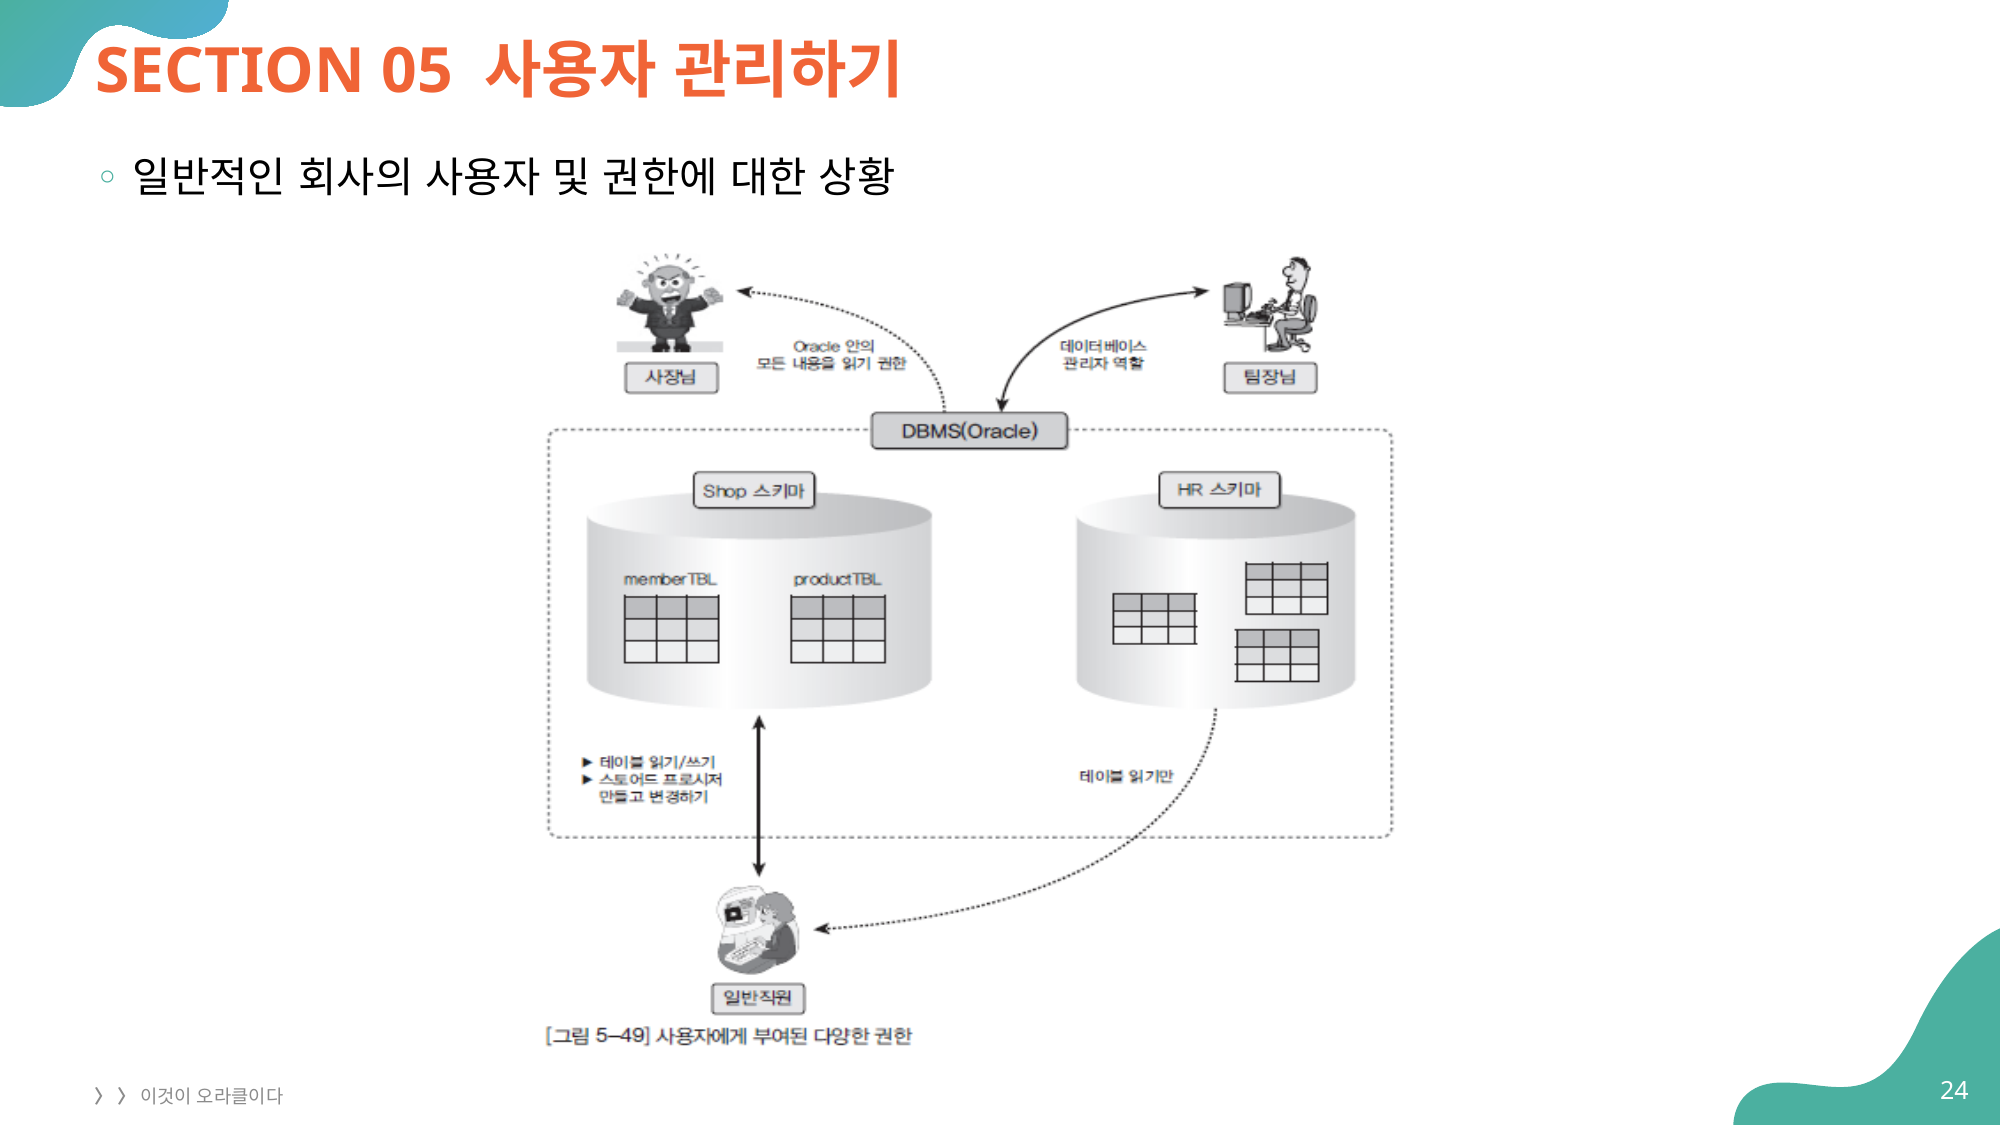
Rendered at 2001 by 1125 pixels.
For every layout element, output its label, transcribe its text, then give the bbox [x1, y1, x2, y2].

picture [527, 243, 1435, 1061]
list 일반적인 회사의 사용자 및 권한에 대한 상황 [79, 133, 1931, 493]
title SECTION 05 사용자 관리하기 [79, 17, 1931, 128]
footer 〉 〉 이것이 오라클이다 [79, 1078, 755, 1114]
slide_number 24 [1917, 1061, 1984, 1122]
